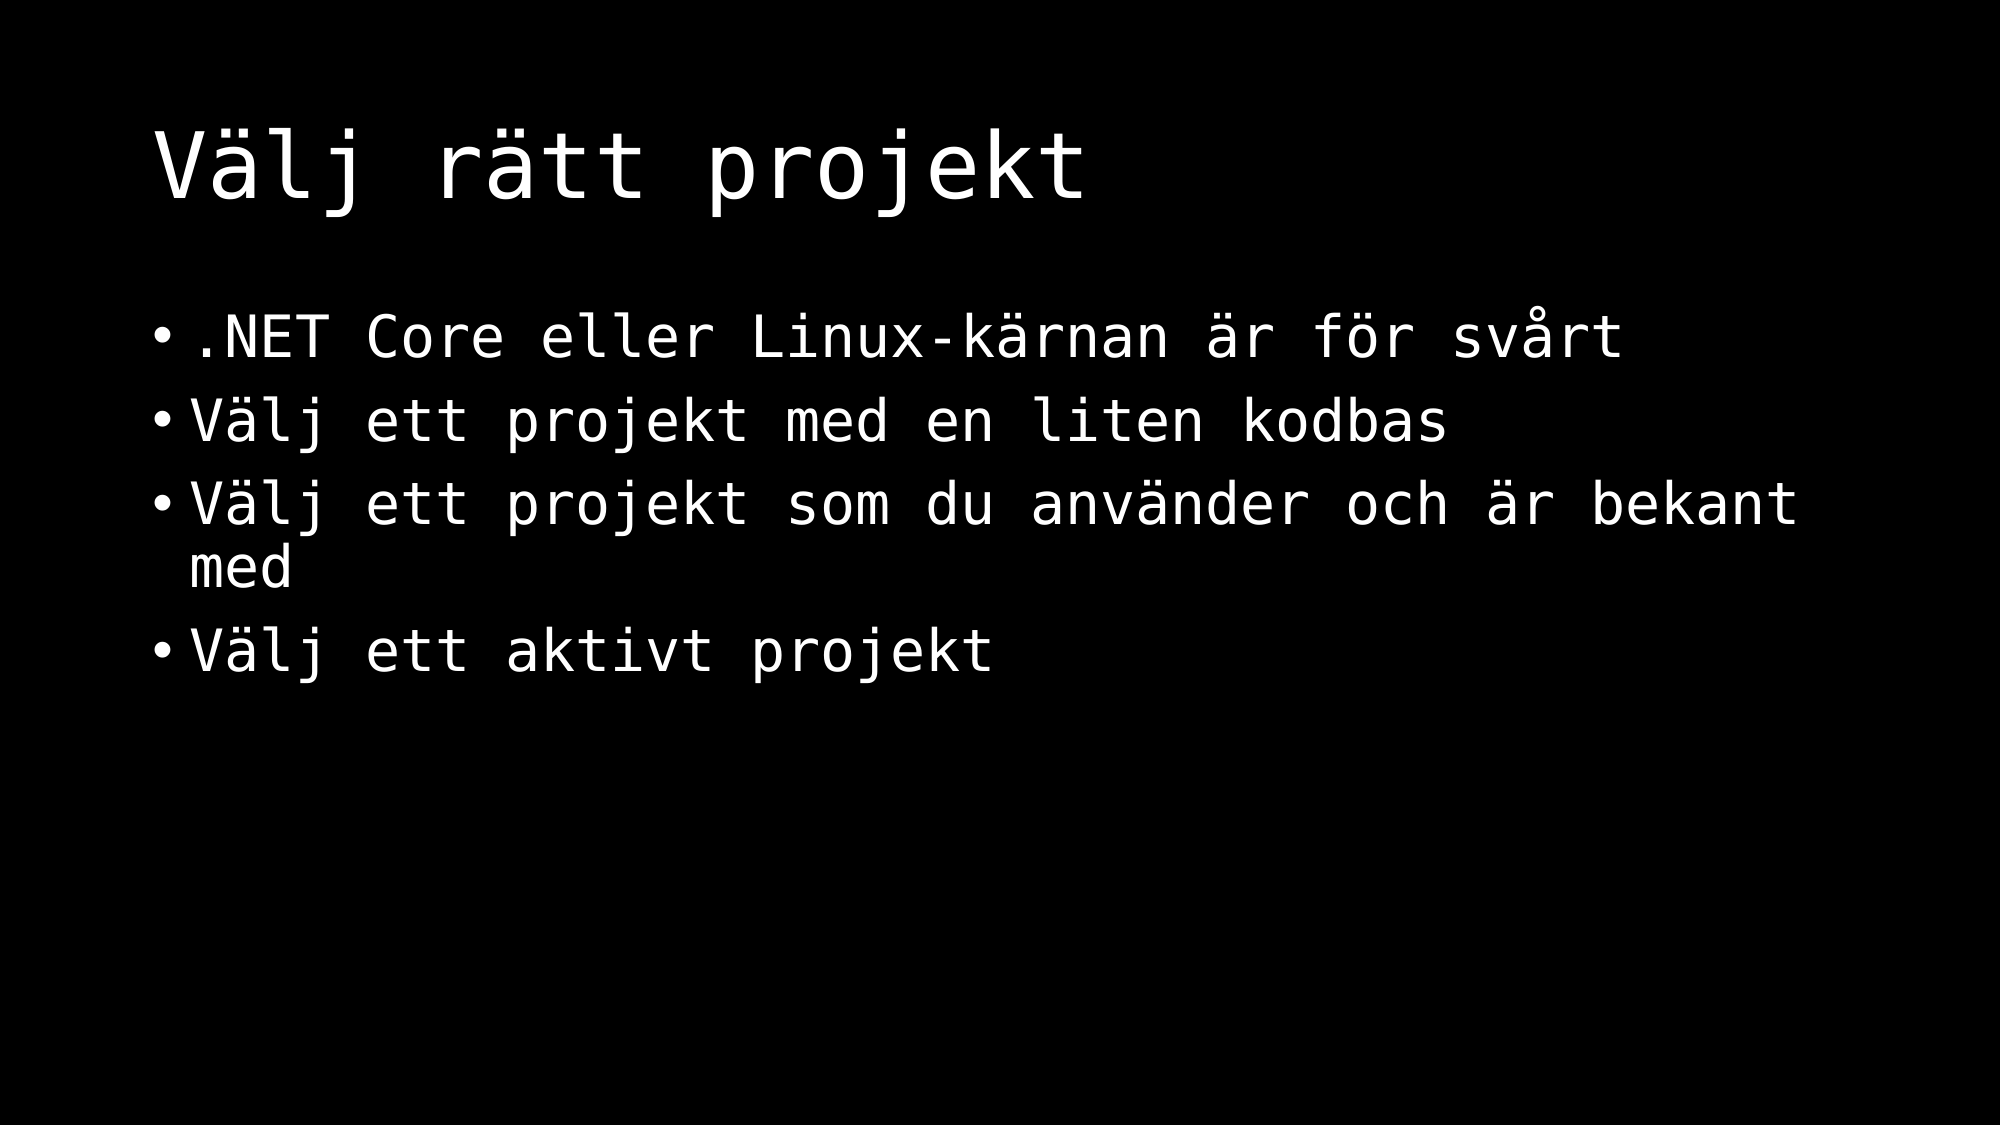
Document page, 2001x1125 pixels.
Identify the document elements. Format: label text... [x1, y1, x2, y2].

title Välj rätt projekt [137, 59, 1863, 278]
list .NET Core eller Linux-kärnan är för svårt Välj ett projekt med en liten kodbas Välj ett projekt som du använder och är bekant med Välj ett aktivt projekt [137, 299, 1863, 1014]
